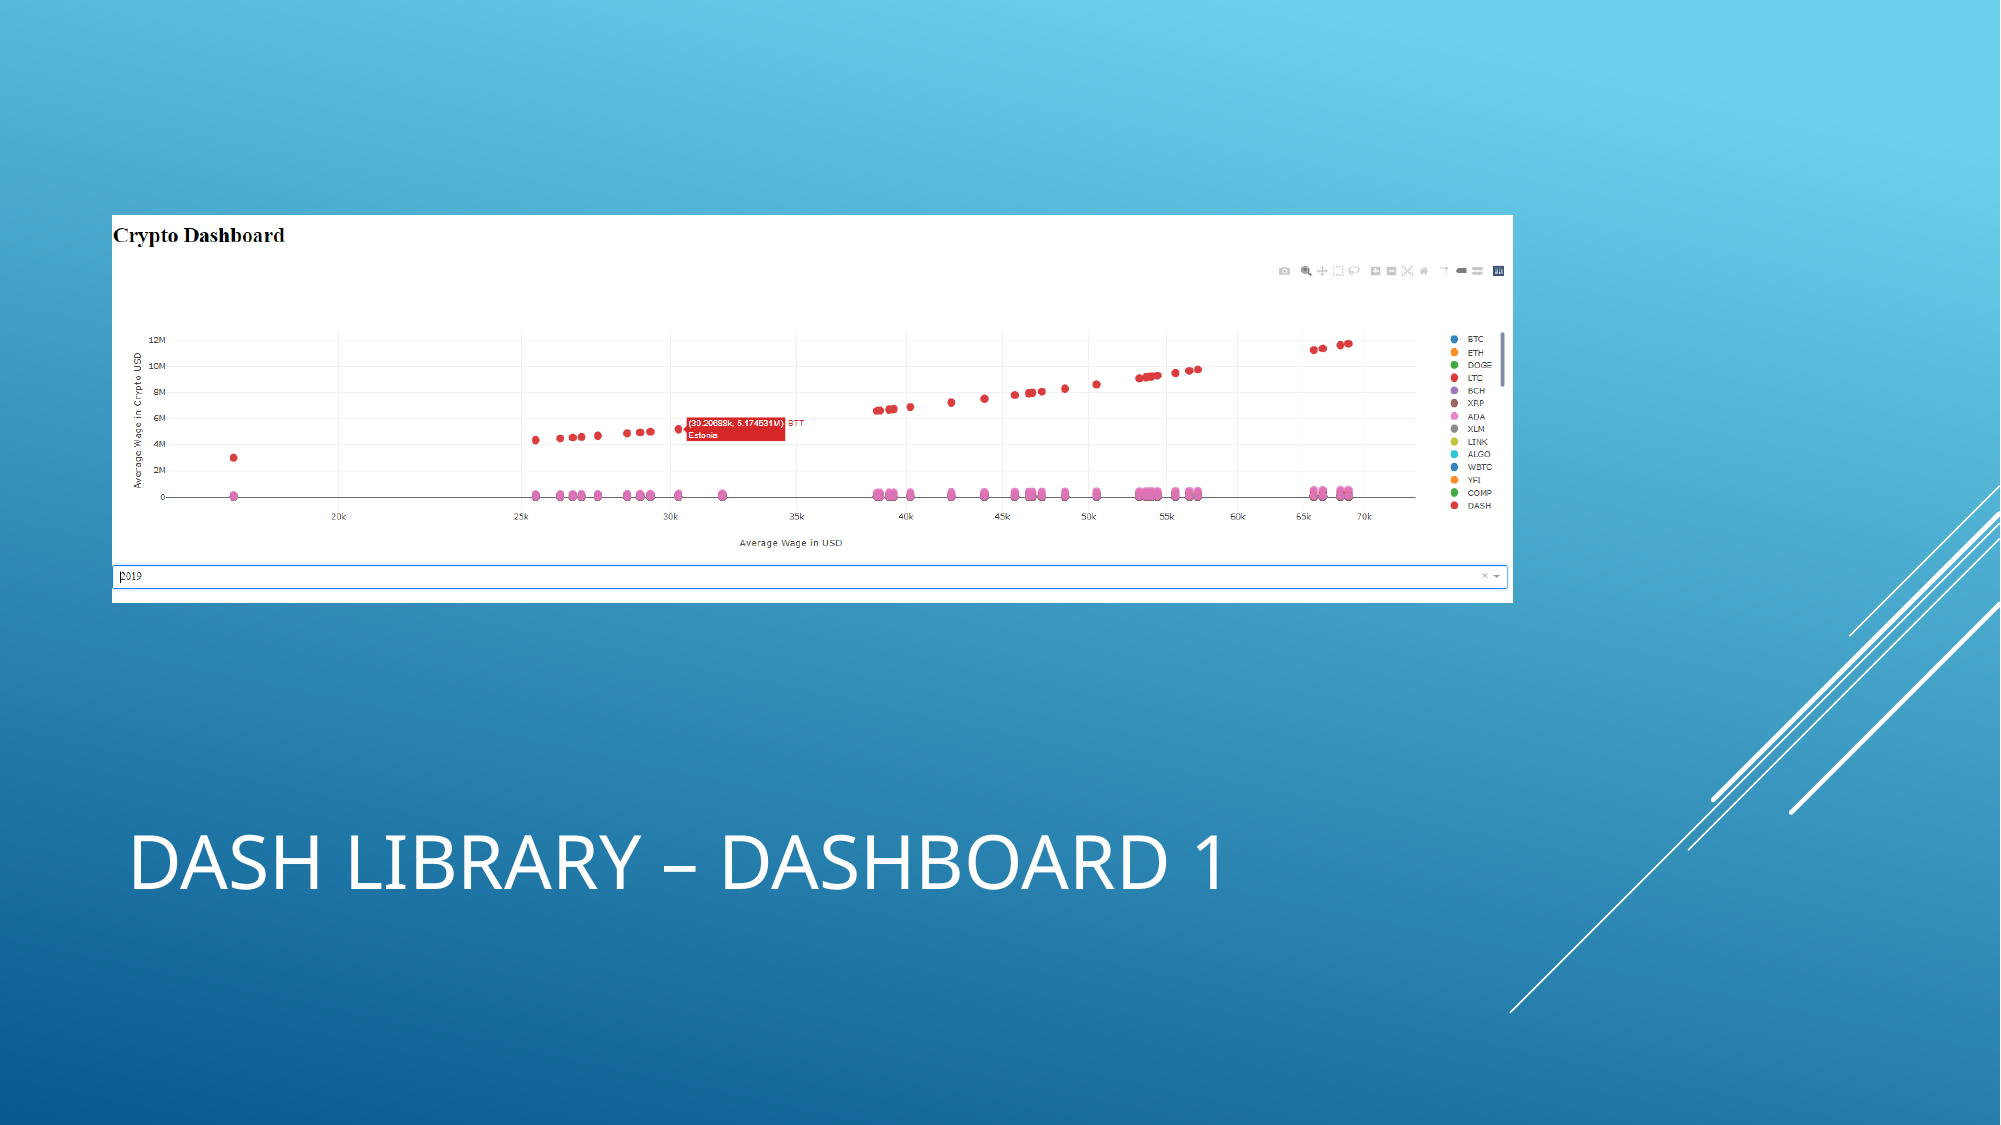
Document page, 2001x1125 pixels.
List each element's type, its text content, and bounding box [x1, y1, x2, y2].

title Dash Library – Dashboard 1 [112, 736, 1513, 984]
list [111, 215, 1513, 603]
